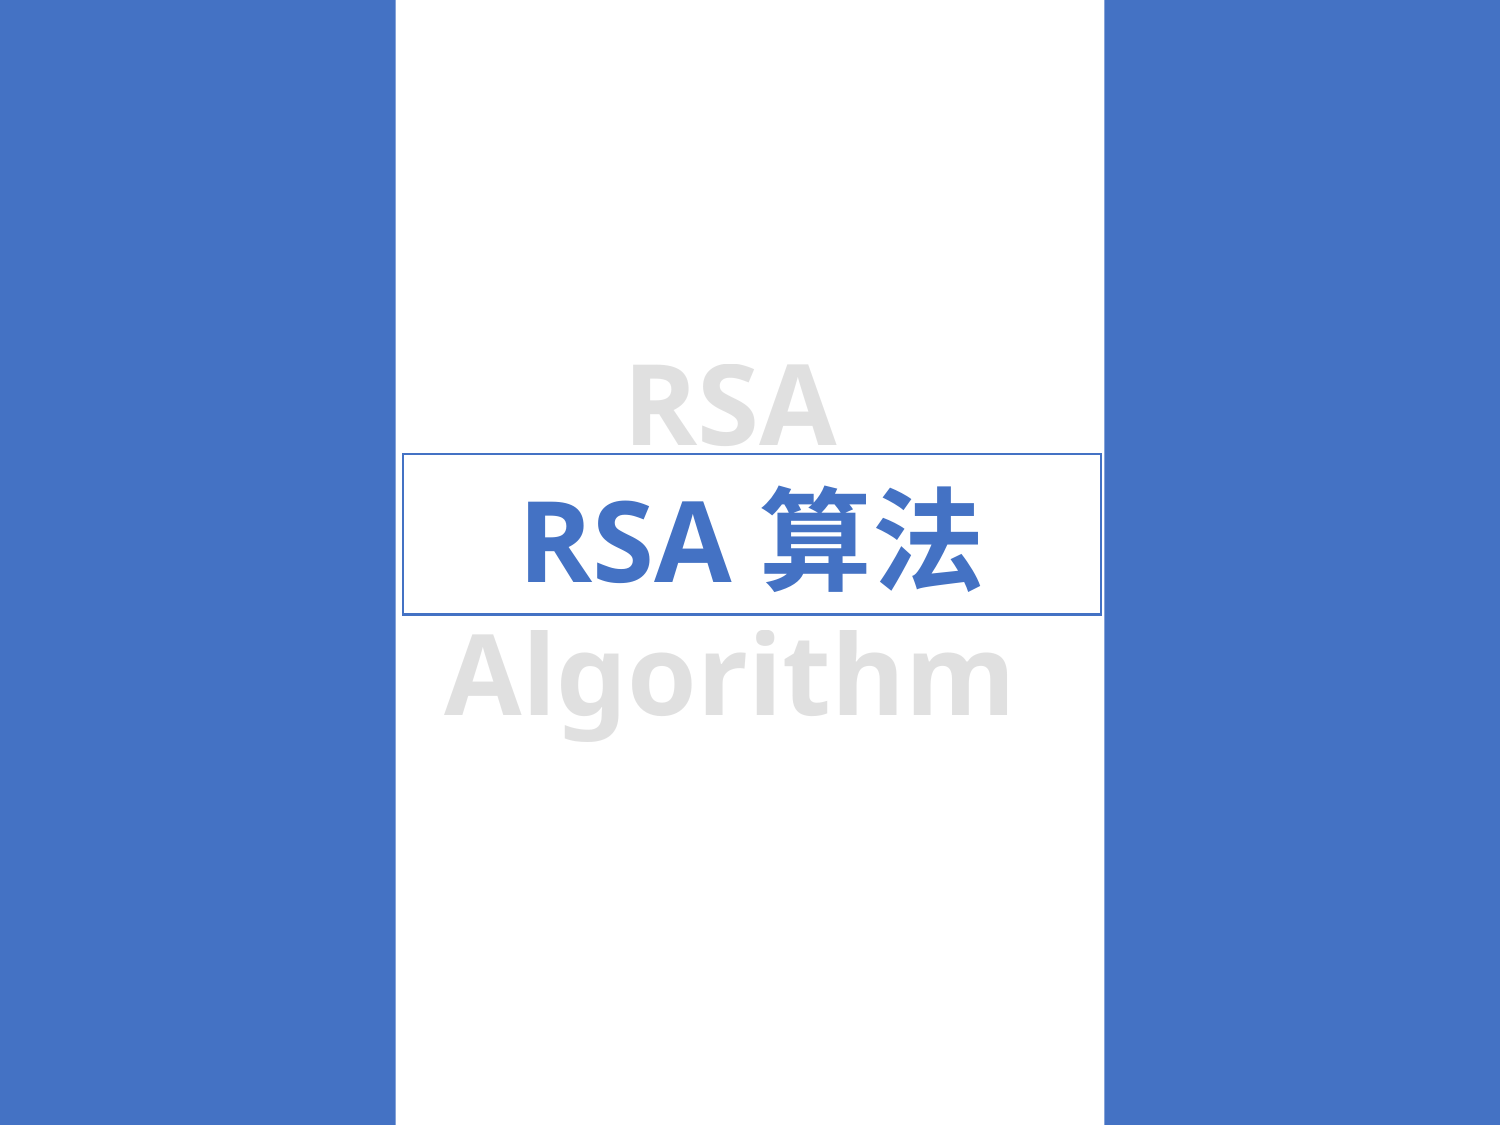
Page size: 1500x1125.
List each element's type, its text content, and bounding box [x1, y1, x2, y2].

text_box [1103, 0, 1500, 1125]
text_box RSA Algorithm [397, 615, 1103, 746]
text_box [0, 0, 397, 1125]
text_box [374, 454, 1129, 615]
text_box RSA Algorithm [397, 325, 1103, 454]
